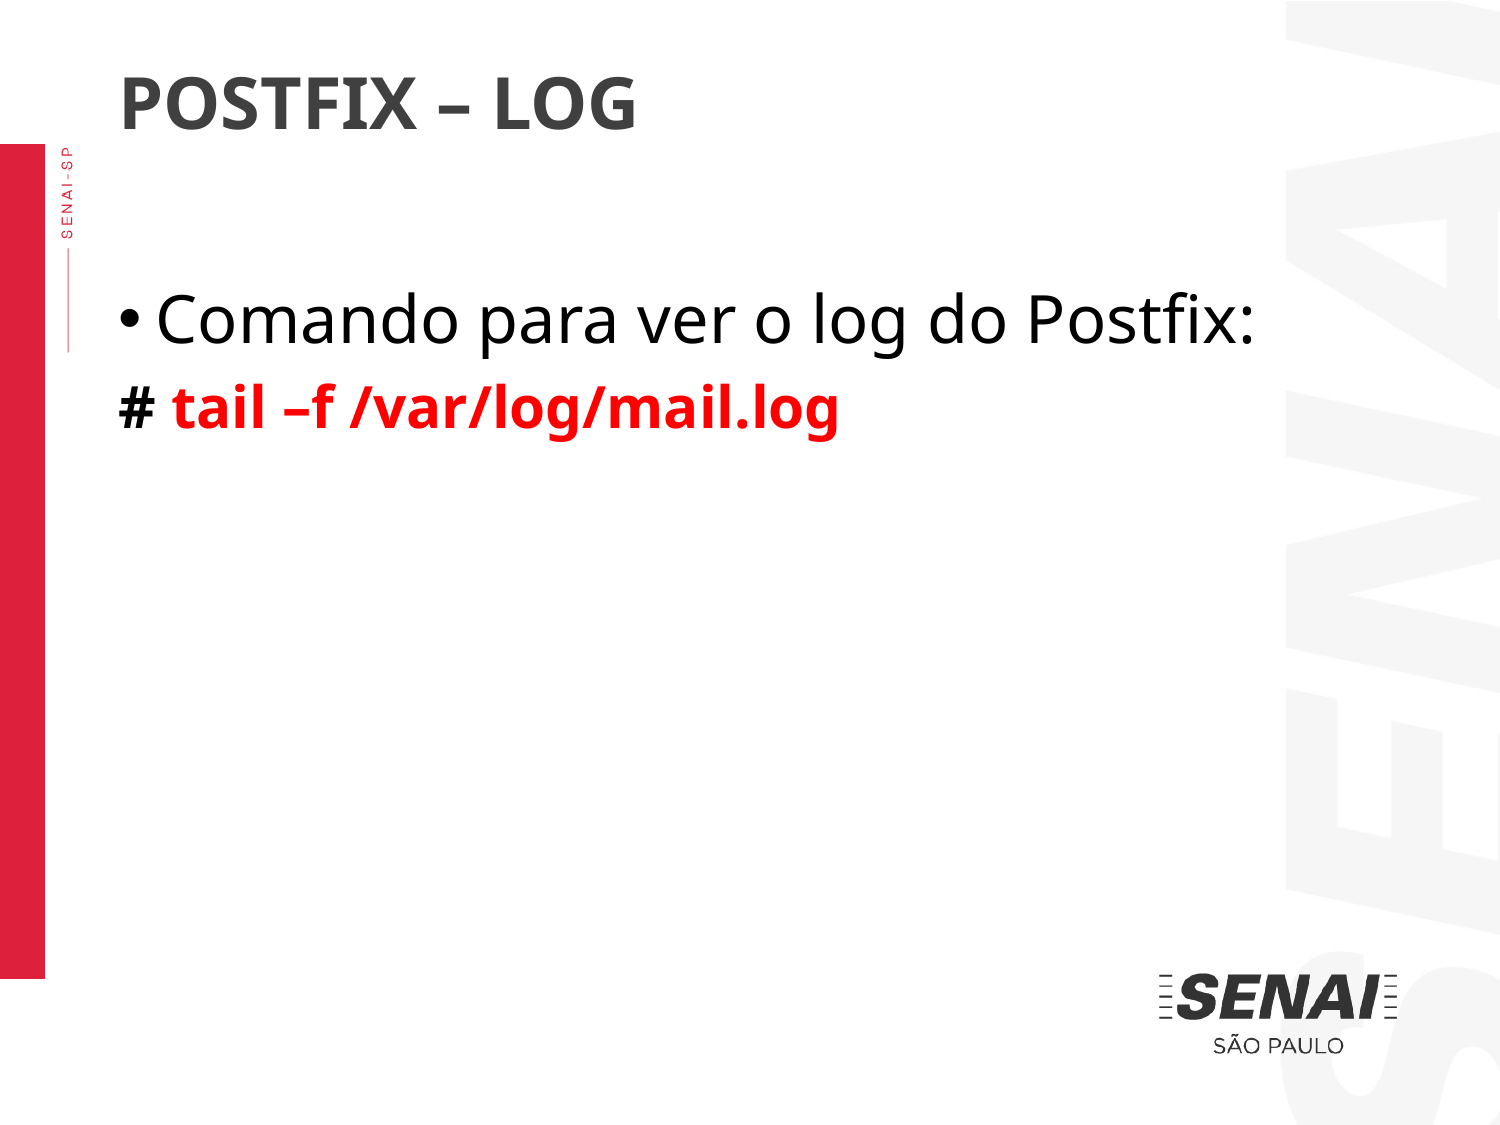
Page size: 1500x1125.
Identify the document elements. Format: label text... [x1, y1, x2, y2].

list Comando para ver o log do Postfix: # tail –f /var/log/mail.log [103, 277, 1286, 967]
list POSTFIX – LOG [103, 59, 1286, 153]
picture [0, 0, 1500, 1125]
